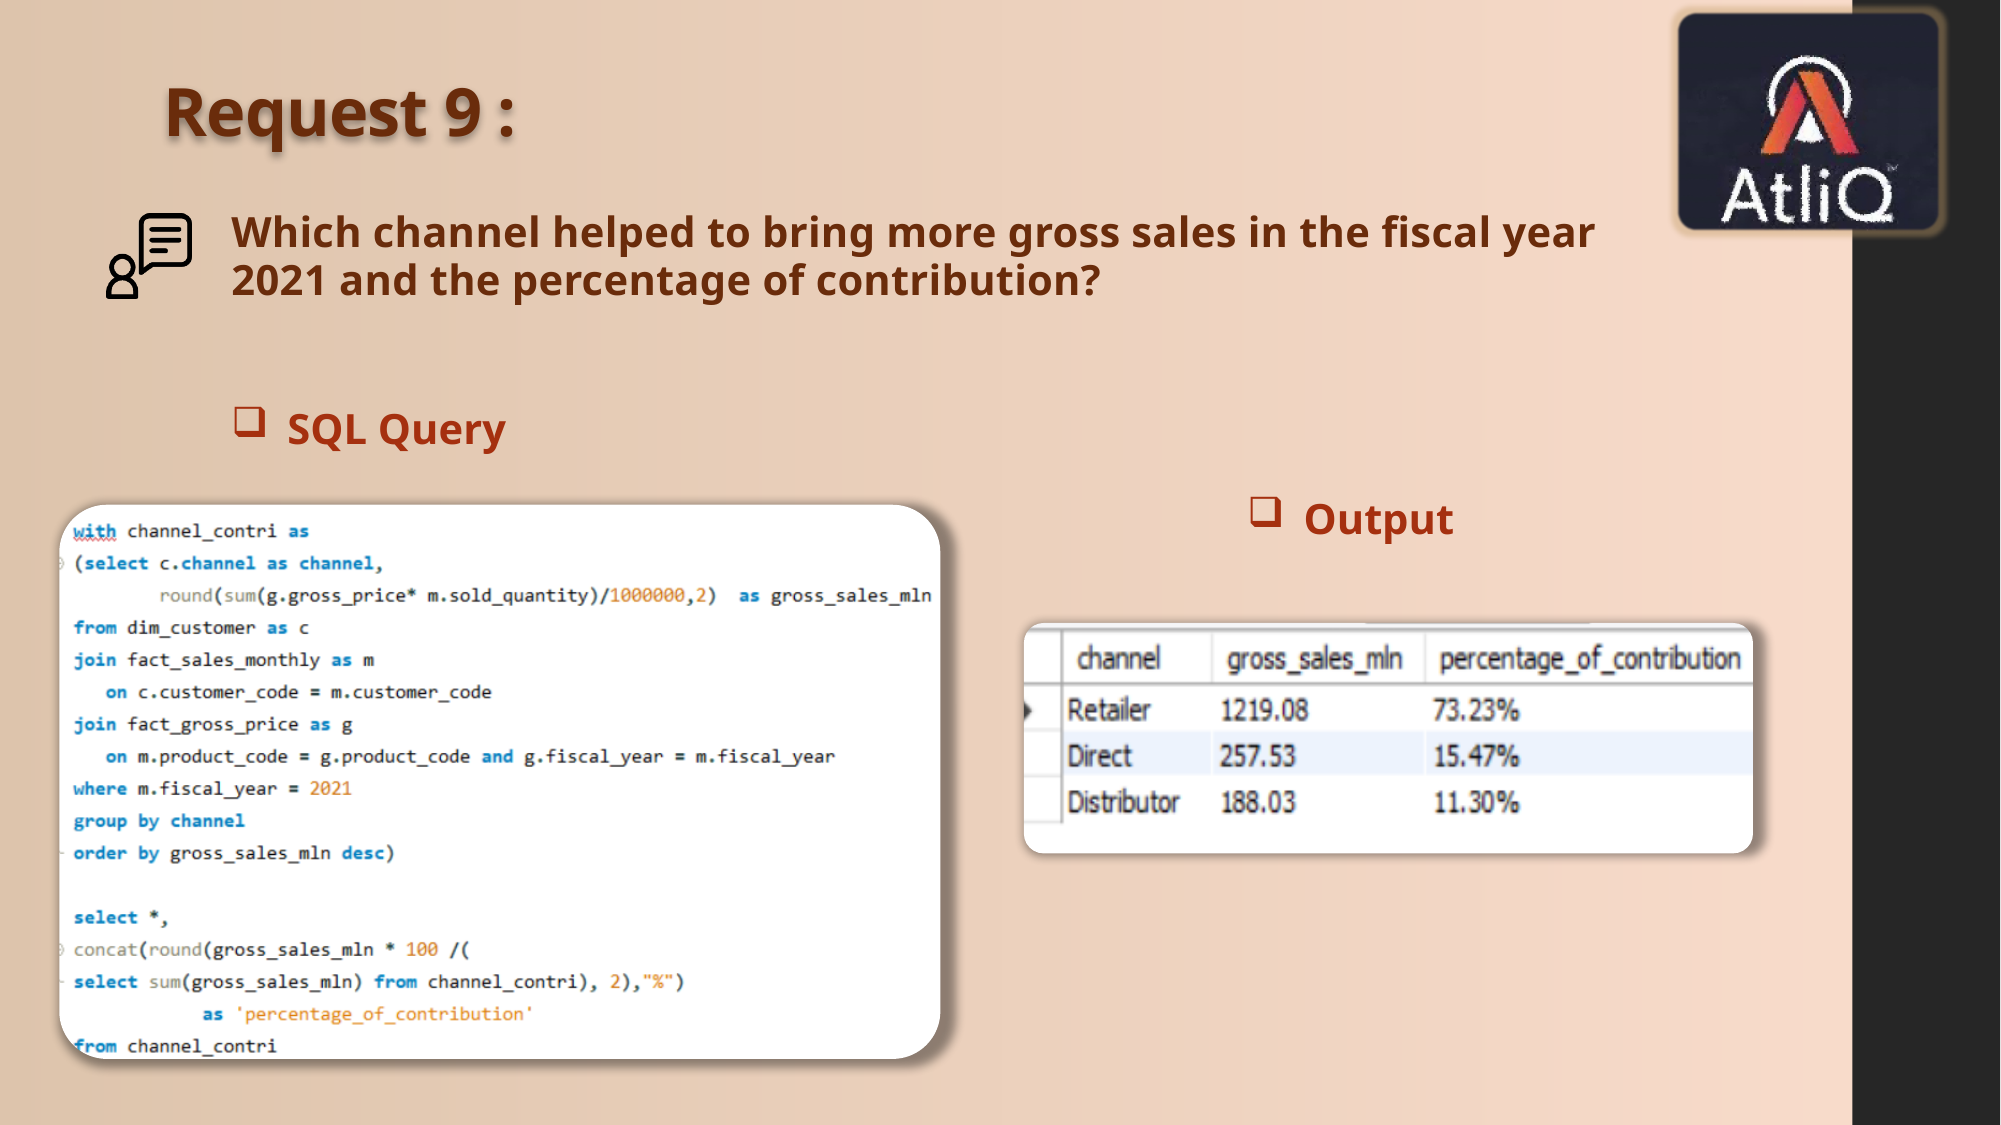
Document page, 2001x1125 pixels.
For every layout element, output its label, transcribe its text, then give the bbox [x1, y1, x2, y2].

picture [1676, 11, 1942, 233]
text_box SQL Query [216, 395, 706, 460]
picture [58, 504, 941, 1060]
list Which channel helped to bring more gross sales in the fiscal year 2021 and the percentage of contribution? [216, 202, 1688, 351]
picture [105, 213, 192, 300]
picture [1023, 622, 1754, 854]
text_box Output [1232, 485, 1545, 551]
title Request 9 : [148, 70, 908, 159]
